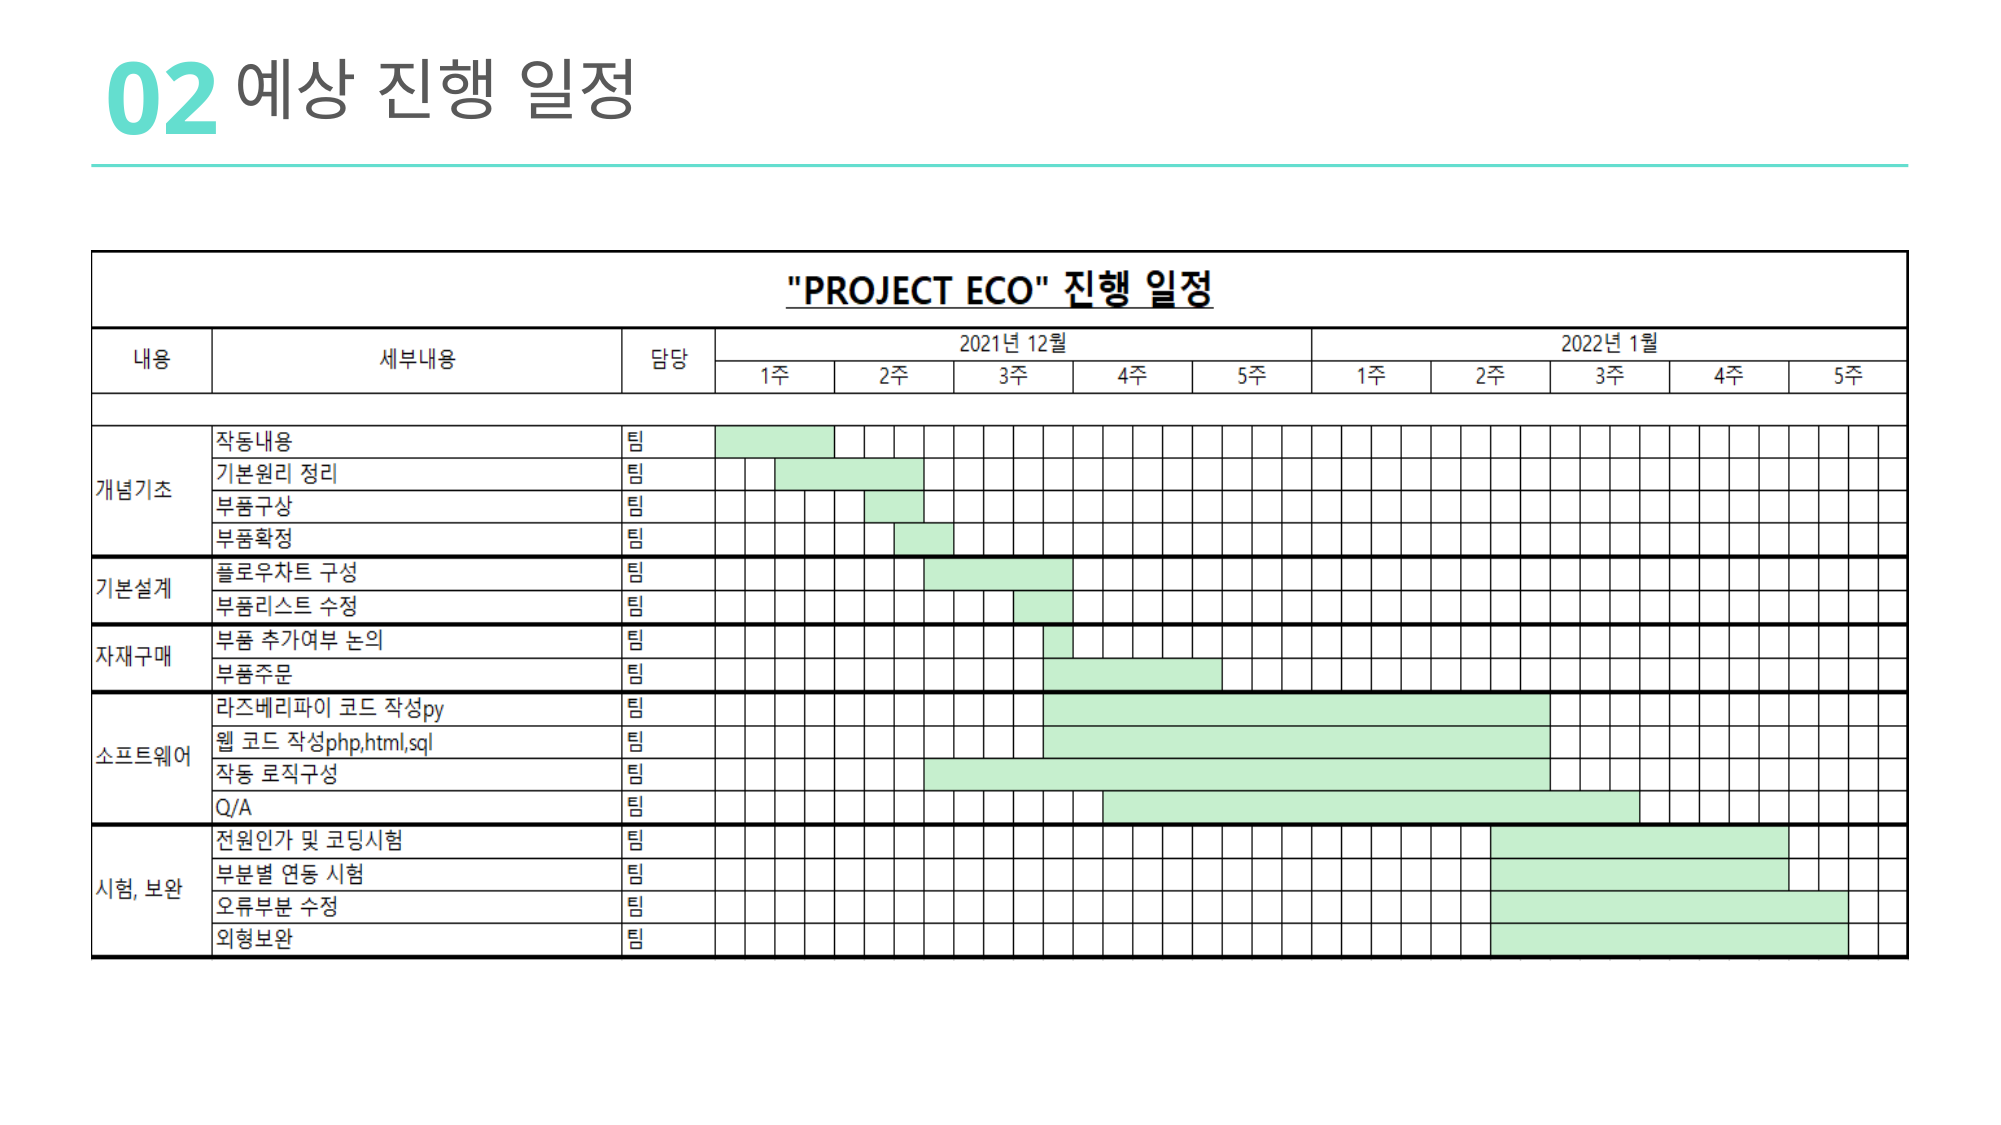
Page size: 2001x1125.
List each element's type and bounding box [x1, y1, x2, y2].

picture [91, 250, 1909, 961]
text_box [90, 163, 1909, 168]
text_box [90, 27, 745, 164]
